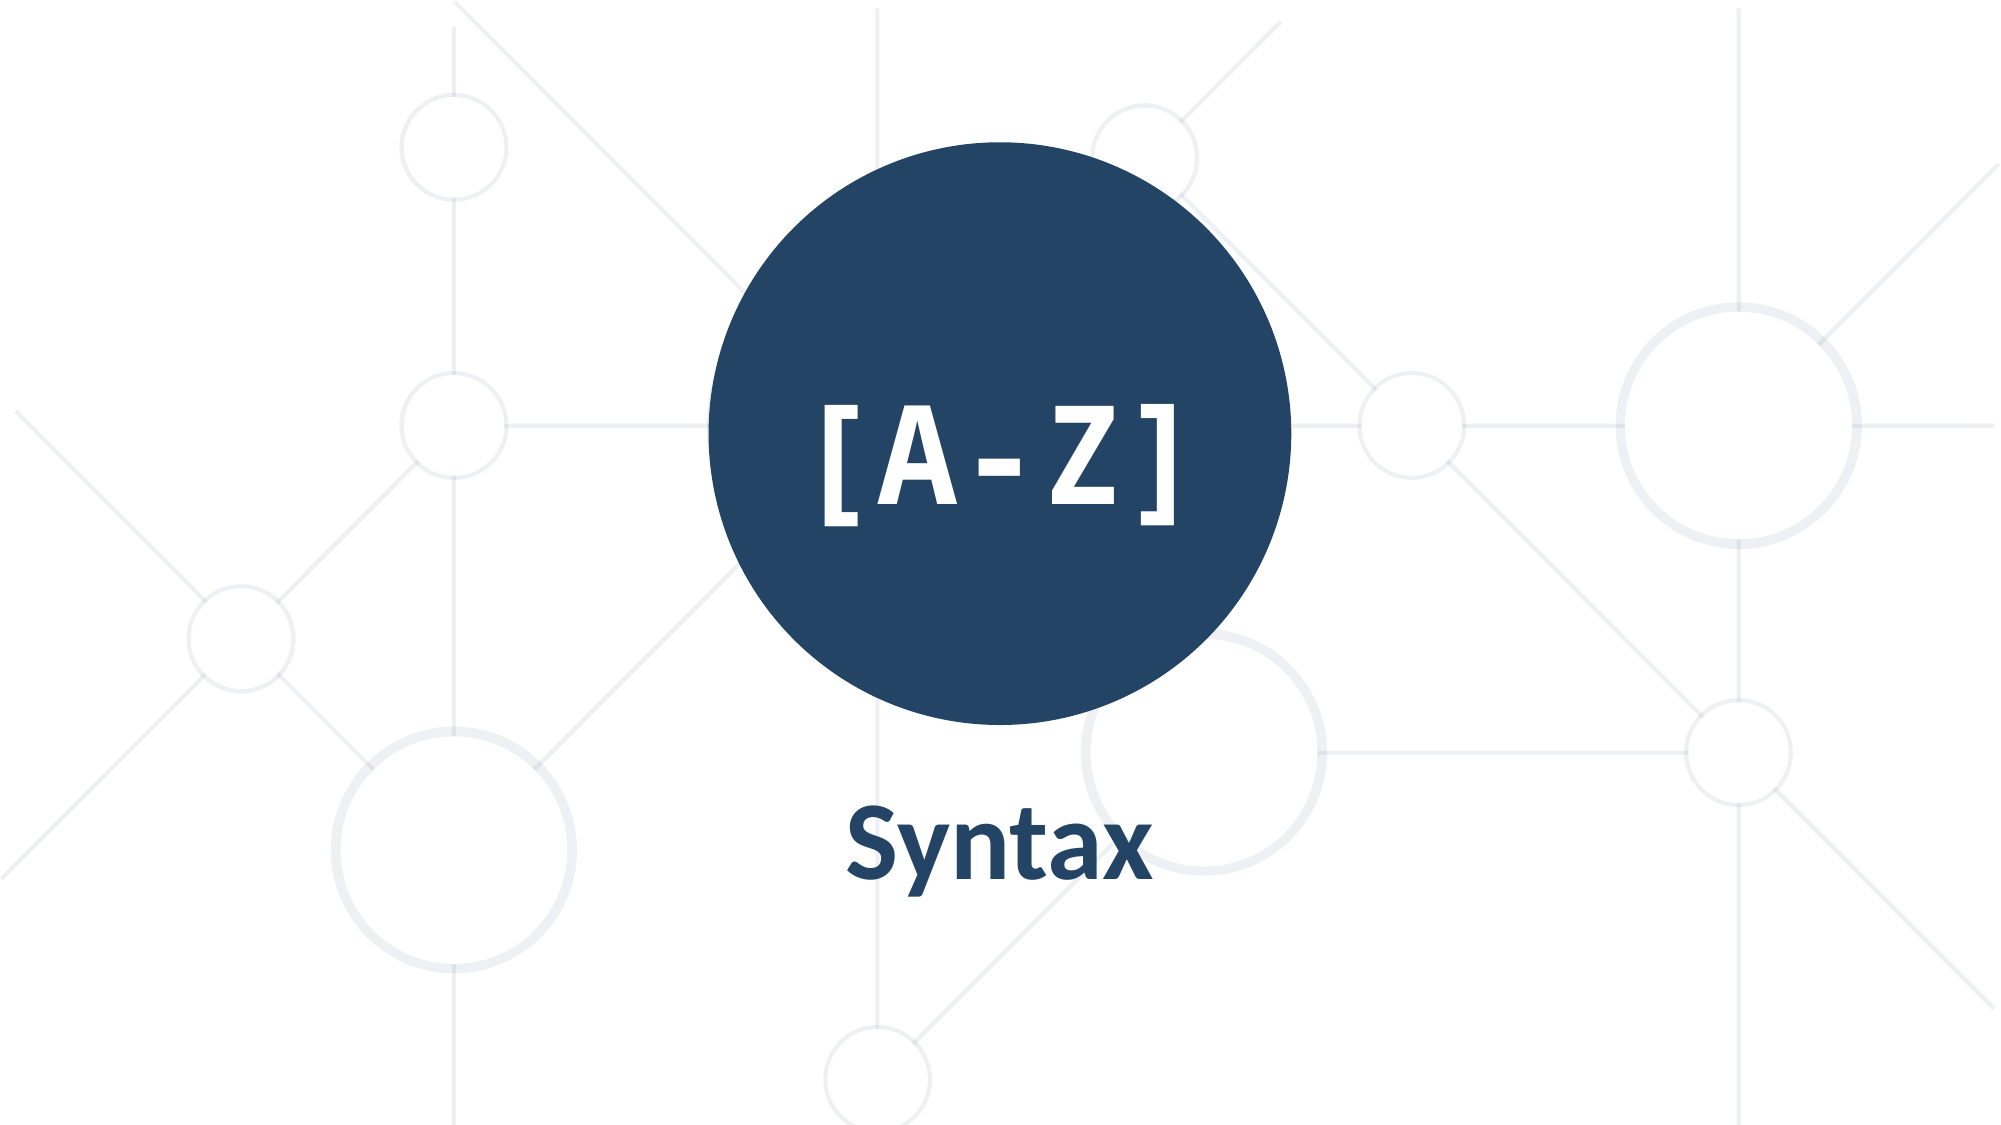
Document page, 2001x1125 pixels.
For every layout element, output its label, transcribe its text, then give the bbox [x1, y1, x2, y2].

text_box [A-Z] [750, 282, 1250, 608]
title Syntax [100, 771, 1900, 898]
